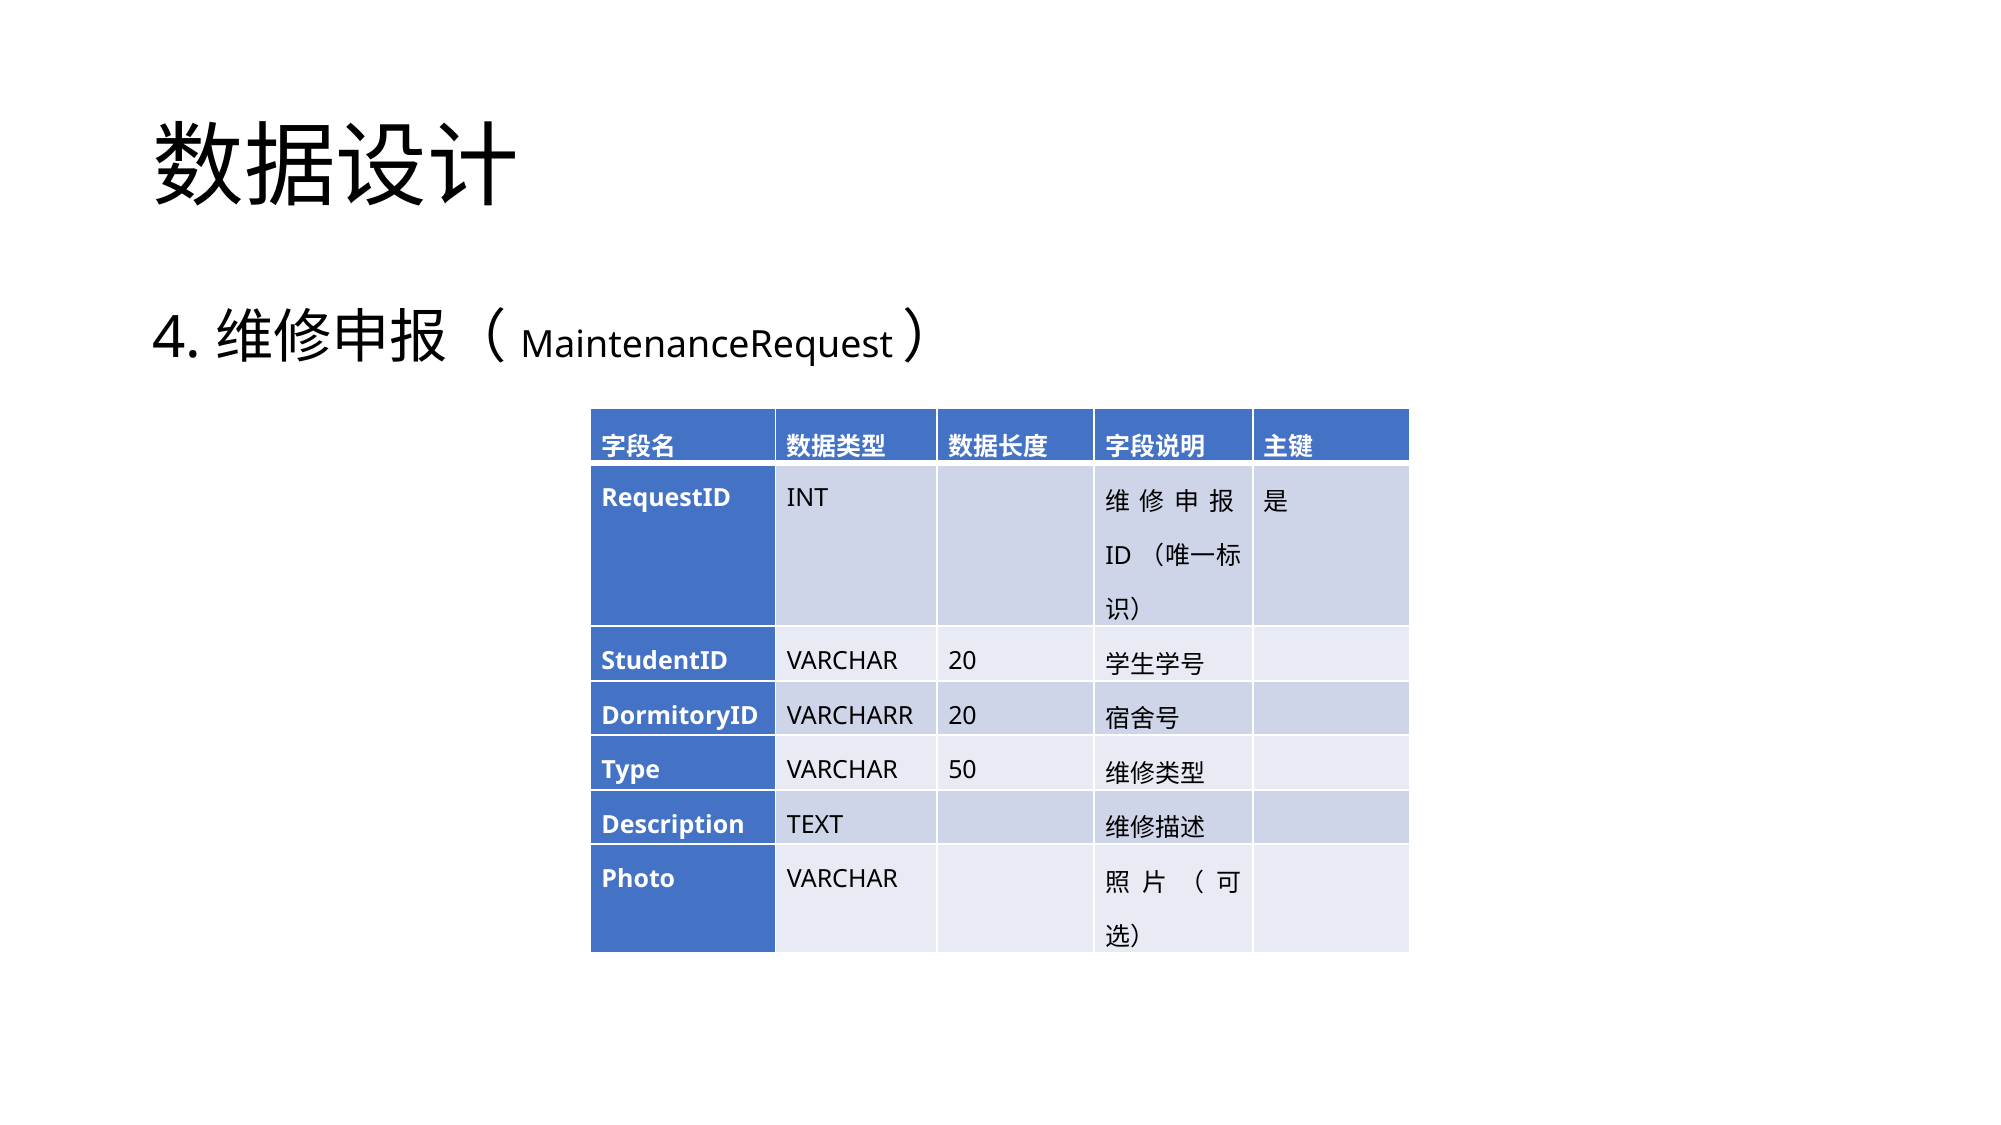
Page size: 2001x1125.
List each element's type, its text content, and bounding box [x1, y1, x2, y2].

table_cell [938, 845, 1093, 952]
table_cell TEXT [776, 791, 936, 843]
table_cell Description [591, 791, 775, 843]
table_cell [1254, 627, 1409, 680]
table_header 字段说明 [1095, 409, 1252, 460]
table_cell RequestID [591, 466, 775, 625]
table_cell INT [776, 466, 936, 625]
table_cell 50 [938, 736, 1093, 789]
table_cell VARCHAR [776, 845, 936, 952]
table_cell 20 [938, 682, 1093, 734]
table_cell VARCHARR [776, 682, 936, 734]
table_cell [1254, 791, 1409, 843]
table_cell Type [591, 736, 775, 789]
table_header 字段名 [591, 409, 775, 460]
table_cell Photo [591, 845, 775, 952]
table_cell [1254, 845, 1409, 952]
table_header 数据类型 [776, 409, 936, 460]
table_cell StudentID [591, 627, 775, 680]
table_cell VARCHAR [776, 736, 936, 789]
list 4.维修申报（MaintenanceRequest） [137, 299, 1863, 1014]
table_cell [938, 791, 1093, 843]
table_cell [938, 466, 1093, 625]
table_cell [1254, 736, 1409, 789]
table_cell [1254, 682, 1409, 734]
table_cell 宿舍号 [1095, 682, 1252, 734]
title 数据设计 [137, 59, 1863, 278]
table_cell 学生学号 [1095, 627, 1252, 680]
table_header 数据长度 [938, 409, 1093, 460]
table_cell 维修类型 [1095, 736, 1252, 789]
table_cell 维修申报ID（唯一标识） [1095, 466, 1252, 625]
table_cell 维修描述 [1095, 791, 1252, 843]
table_cell VARCHAR [776, 627, 936, 680]
table_cell 照片（可选） [1095, 845, 1252, 952]
table_cell 是 [1254, 466, 1409, 625]
table_header 主键 [1254, 409, 1409, 460]
table_cell DormitoryID [591, 682, 775, 734]
table_cell 20 [938, 627, 1093, 680]
